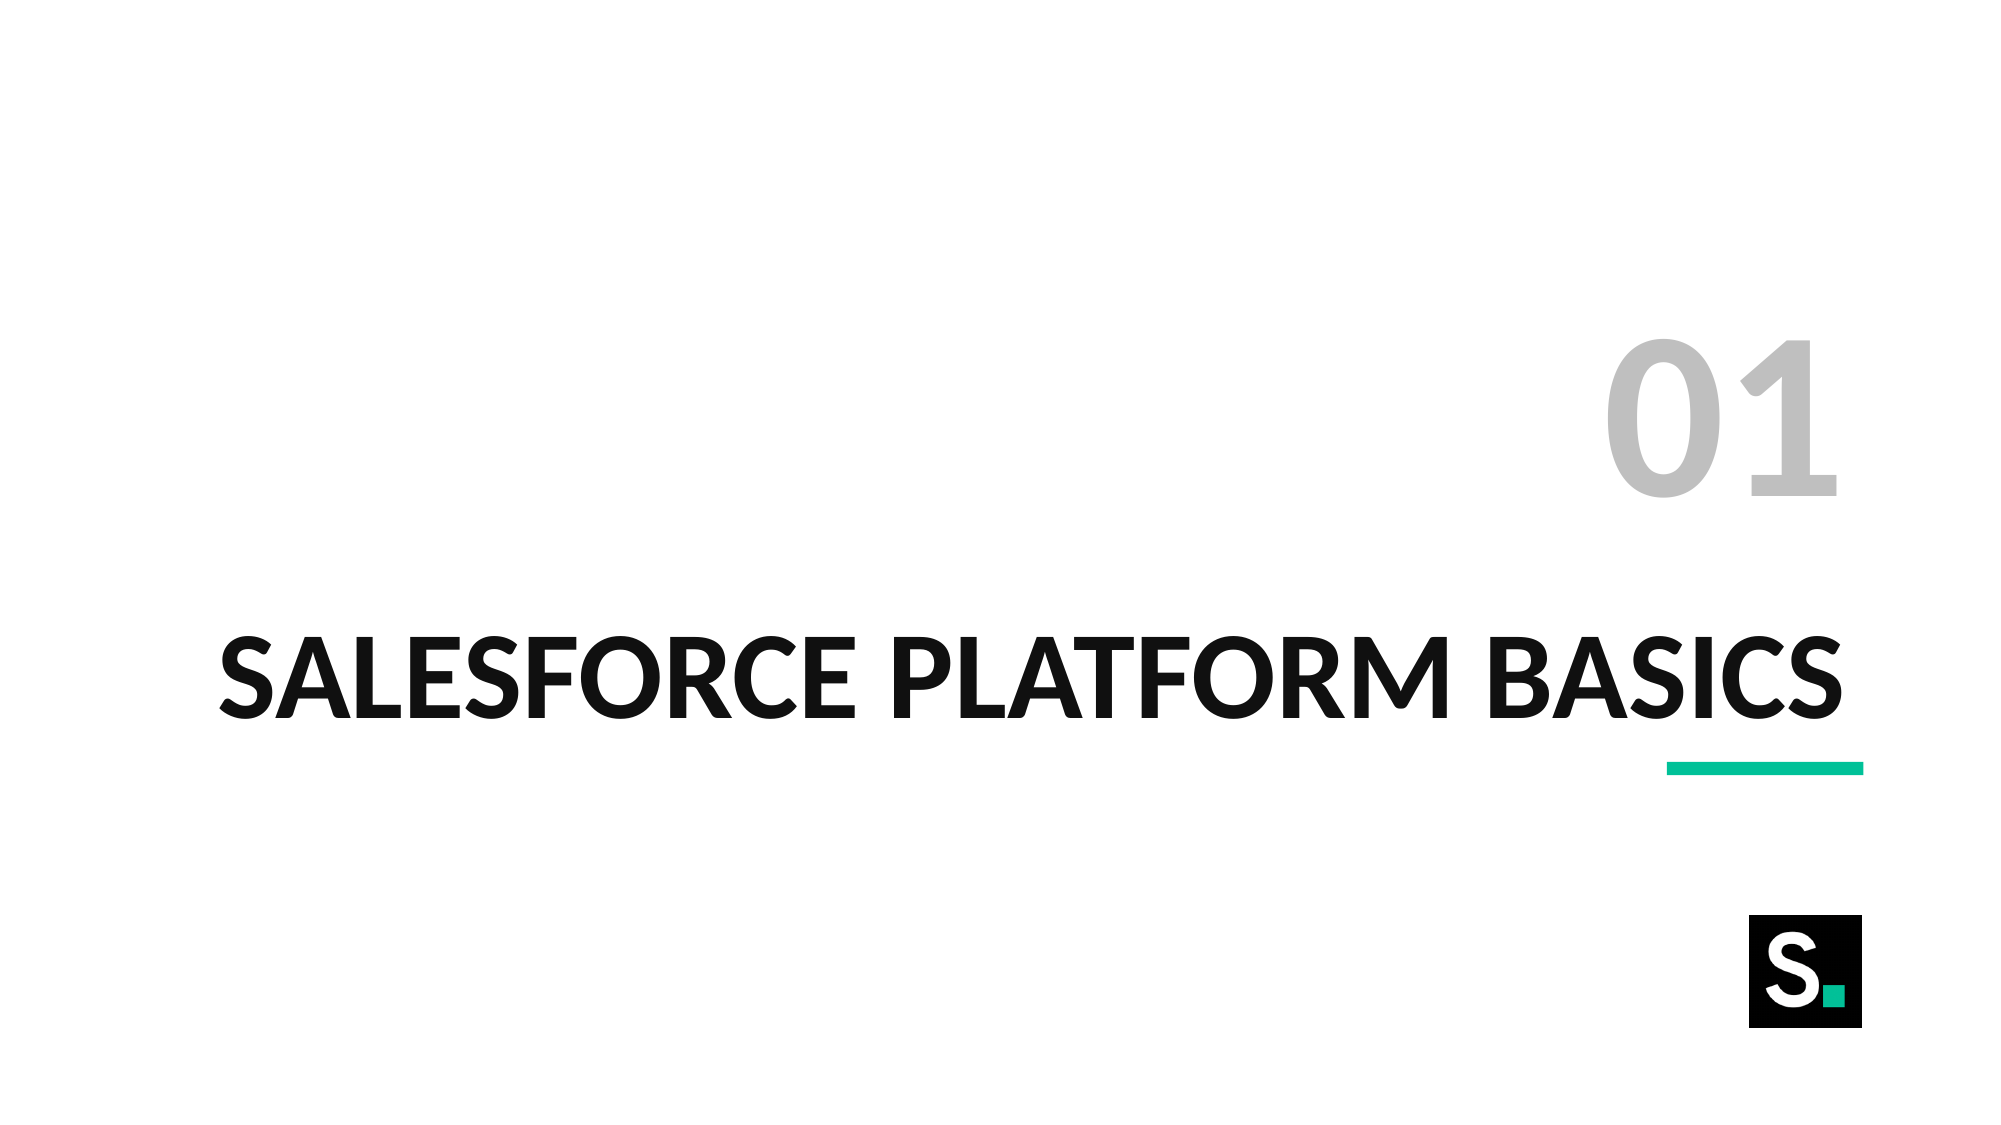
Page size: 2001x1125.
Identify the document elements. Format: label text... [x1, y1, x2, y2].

title SALESFORCE PLATFORM BASICS [136, 604, 1862, 749]
subtitle 01 [361, 281, 1862, 554]
picture [1749, 915, 1862, 1028]
